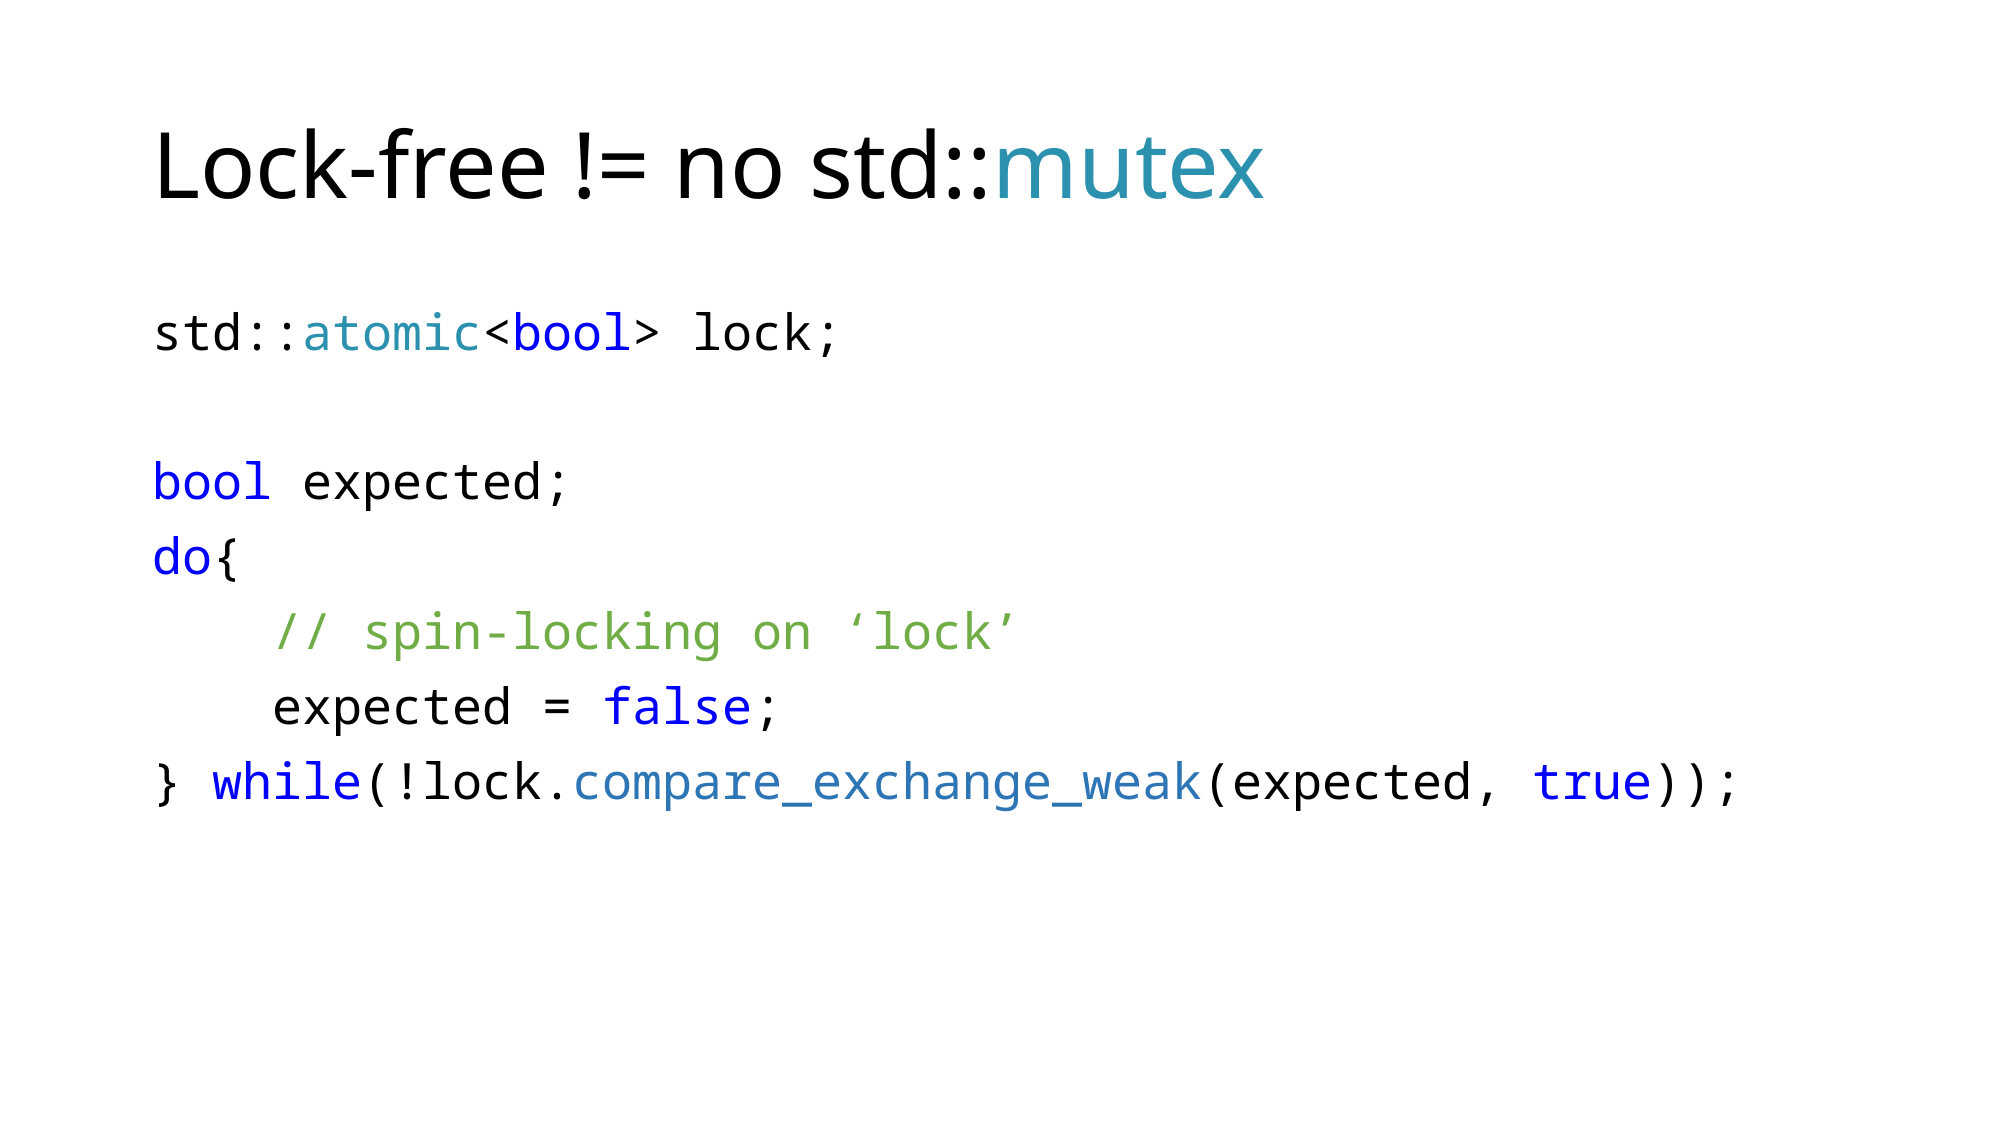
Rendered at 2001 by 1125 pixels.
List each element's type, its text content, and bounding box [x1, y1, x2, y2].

title Lock-free != no std::mutex [137, 59, 1863, 278]
list std::atomic<bool> lock; bool expected; do{ // spin-locking on ‘lock’ expected = false; } while(!lock.compare_exchange_weak(expected, true)); [137, 299, 1826, 1014]
